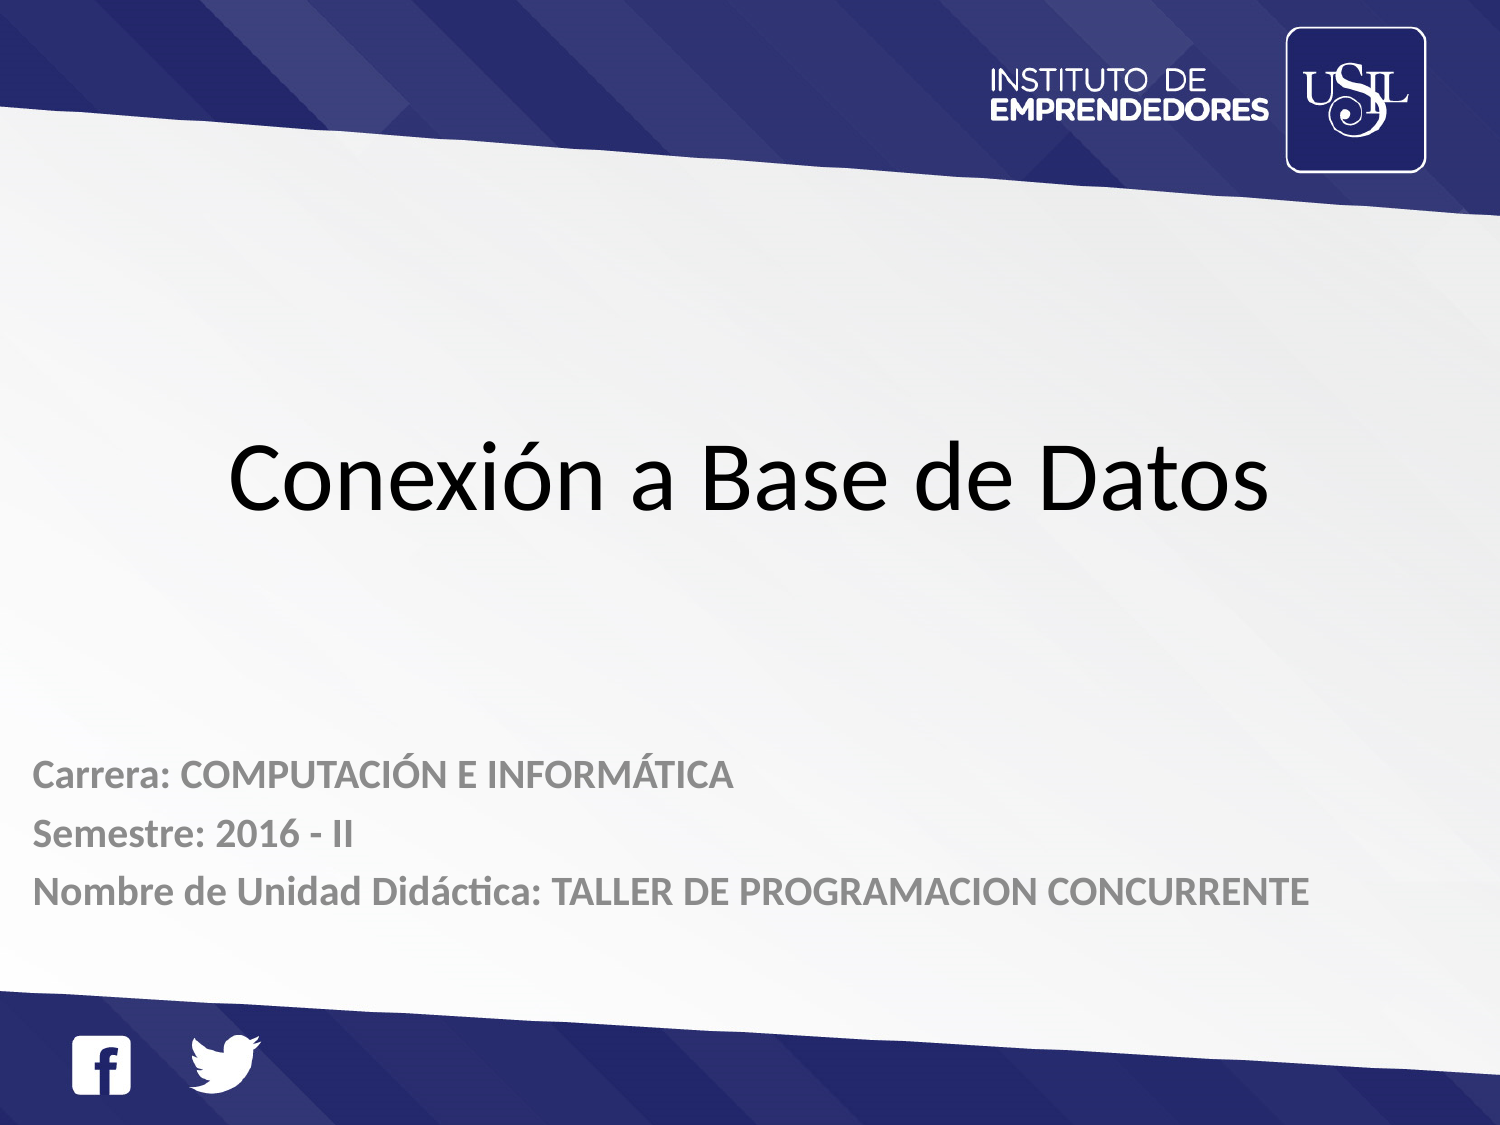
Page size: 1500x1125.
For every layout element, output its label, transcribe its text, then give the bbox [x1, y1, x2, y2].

subtitle Carrera: COMPUTACIÓN E INFORMÁTICA Semestre: 2016 - II Nombre de Unidad Didáctica: TALLER DE PROGRAMACION CONCURRENTE [17, 739, 1430, 951]
picture [0, 0, 1500, 1125]
title Conexión a Base de Datos [112, 349, 1388, 591]
